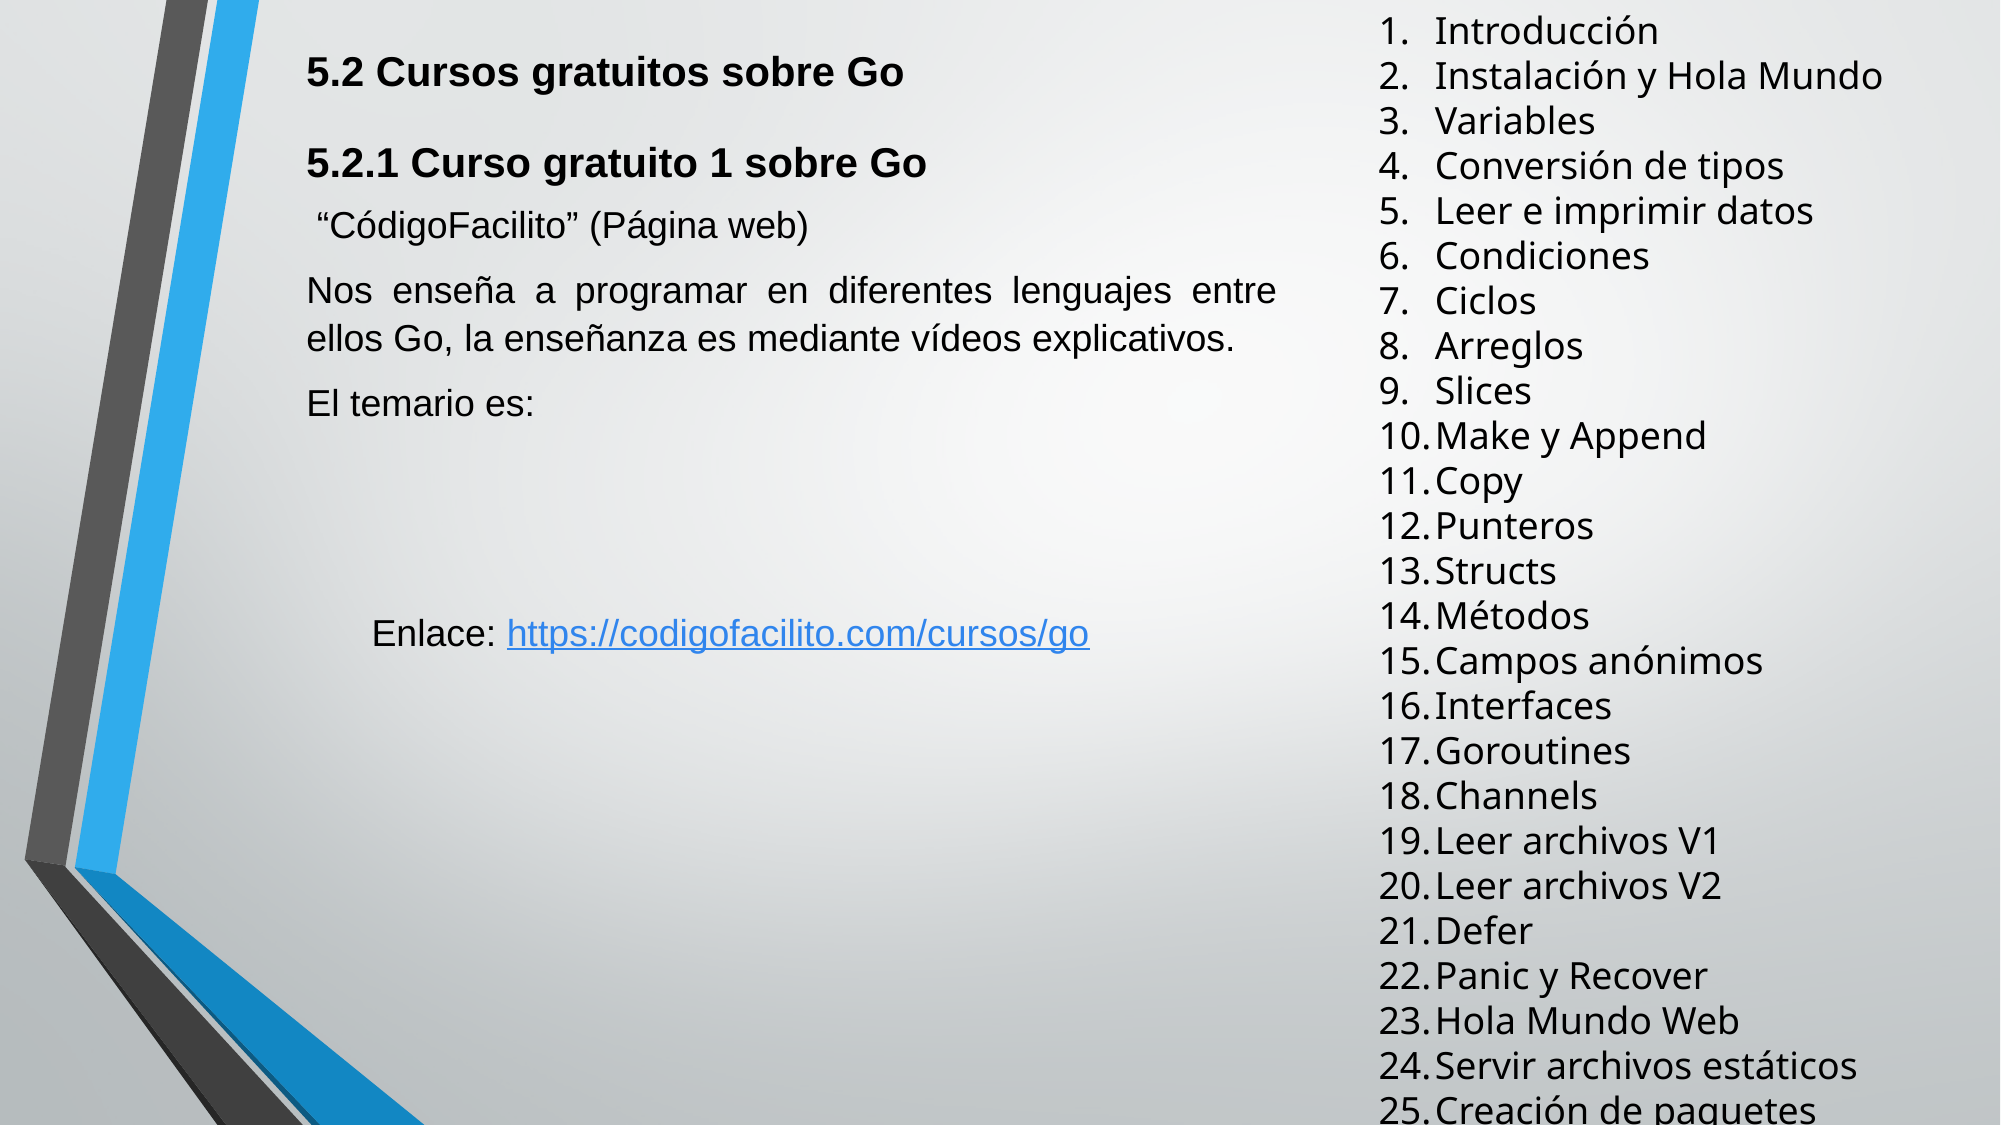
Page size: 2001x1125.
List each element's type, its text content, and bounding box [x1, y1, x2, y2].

text_box Enlace: https://codigofacilito.com/cursos/go [356, 598, 1116, 662]
text_box Introducción Instalación y Hola Mundo Variables Conversión de tipos Leer e imprimir datos Condiciones Ciclos Arreglos Slices Make y Append Copy Punteros Structs Métodos Campos anónimos Interfaces Goroutines Channels Leer archivos V1 Leer archivos V2 Defer Panic y Recover Hola Mundo Web Servir archivos estáticos Creación de paquetes [1363, 0, 2000, 1125]
text_box 5.2 Cursos gratuitos sobre Go 5.2.1 Curso gratuito 1 sobre Go “CódigoFacilito” (Página web) Nos enseña a programar en diferentes lenguajes entre ellos Go, la enseñanza es mediante vídeos explicativos. El temario es: [291, 33, 1292, 432]
